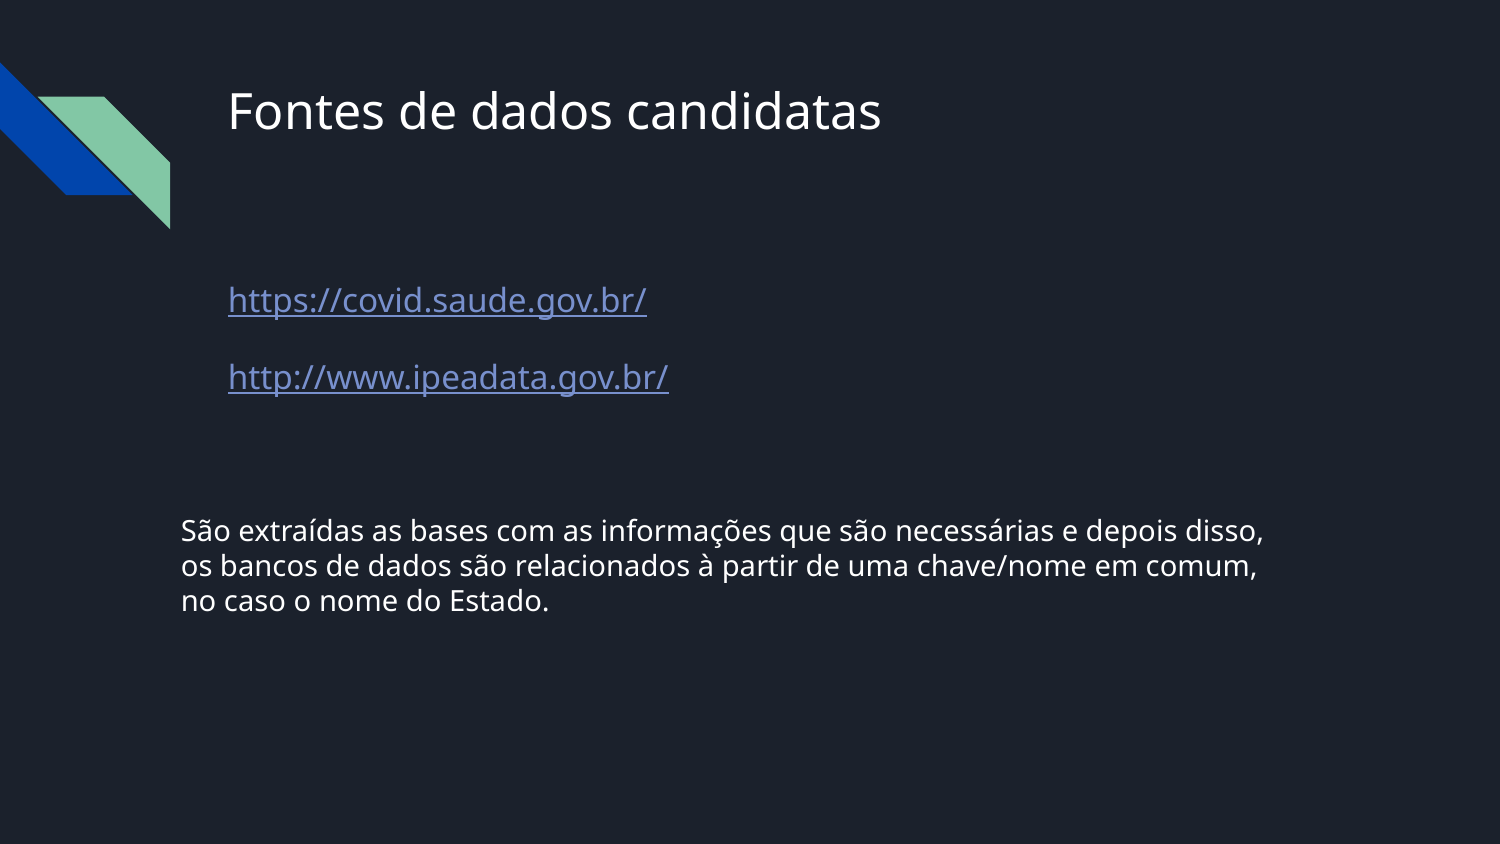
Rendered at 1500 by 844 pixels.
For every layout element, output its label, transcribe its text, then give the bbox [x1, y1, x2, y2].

list https://covid.saude.gov.br/ http://www.ipeadata.gov.br/ [212, 257, 1368, 430]
text_box São extraídas as bases com as informações que são necessárias e depois disso, os bancos de dados são relacionados à partir de uma chave/nome em comum, no caso o nome do Estado. [165, 497, 1312, 633]
title Fontes de dados candidatas [212, 64, 1368, 215]
text_box [88, 467, 1325, 534]
